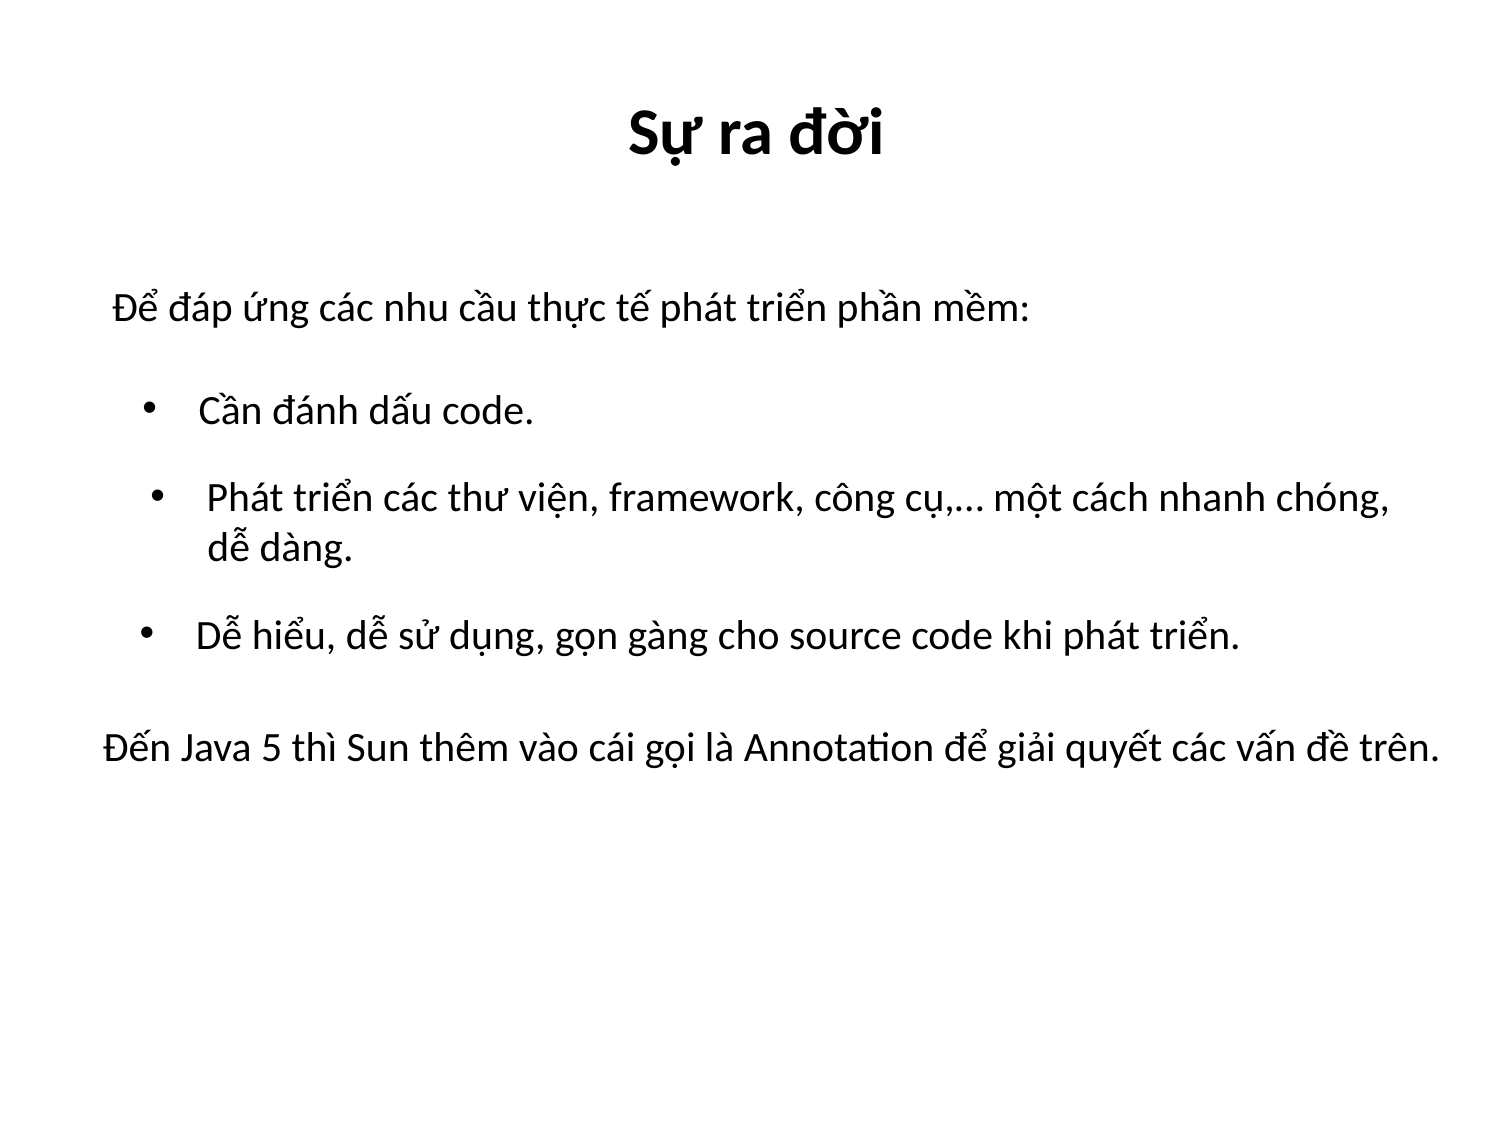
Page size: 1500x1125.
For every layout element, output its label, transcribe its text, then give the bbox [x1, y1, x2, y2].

text_box Sự ra đời [613, 80, 901, 175]
text_box Đến Java 5 thì Sun thêm vào cái gọi là Annotation để giải quyết các vấn đề trên. [87, 712, 1457, 778]
text_box Để đáp ứng các nhu cầu thực tế phát triển phần mềm: [97, 271, 1047, 337]
text_box Dễ hiểu, dễ sử dụng, gọn gàng cho source code khi phát triển. [124, 600, 1257, 665]
text_box Cần đánh dấu code. [127, 375, 550, 440]
text_box Phát triển các thư viện, framework, công cụ,… một cách nhanh chóng, dễ dàng. [135, 462, 1416, 578]
